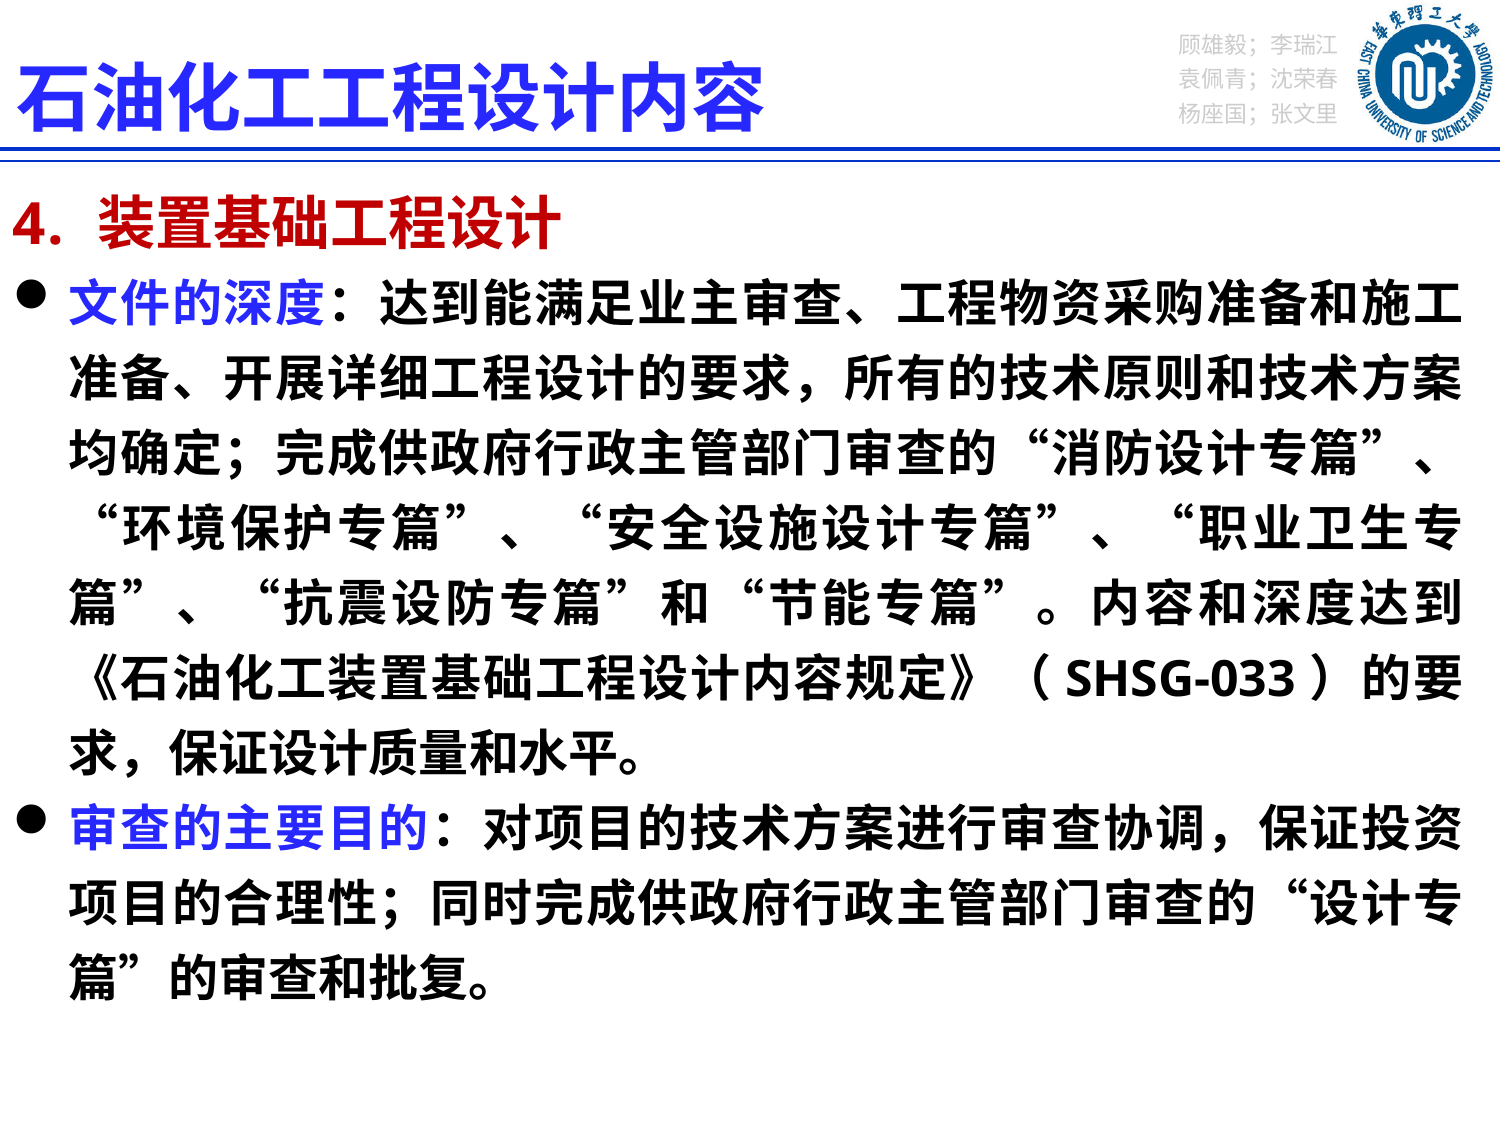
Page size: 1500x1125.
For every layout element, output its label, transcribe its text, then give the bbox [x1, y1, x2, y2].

text_box 装置基础工程设计 文件的深度：达到能满足业主审查、工程物资采购准备和施工准备、开展详细工程设计的要求，所有的技术原则和技术方案均确定；完成供政府行政主管部门审查的“消防设计专篇”、“环境保护专篇”、“安全设施设计专篇”、“职业卫生专篇”、“抗震设防专篇”和“节能专篇”。内容和深度达到《石油化工装置基础工程设计内容规定》（SHSG-033）的要求，保证设计质量和水平。 审查的主要目的：对项目的技术方案进行审查协调，保证投资项目的合理性；同时完成供政府行政主管部门审查的“设计专篇”的审查和批复。 [0, 161, 1479, 1024]
picture [1353, 3, 1495, 43]
text_box 石油化工工程设计内容 [2, 43, 1500, 148]
